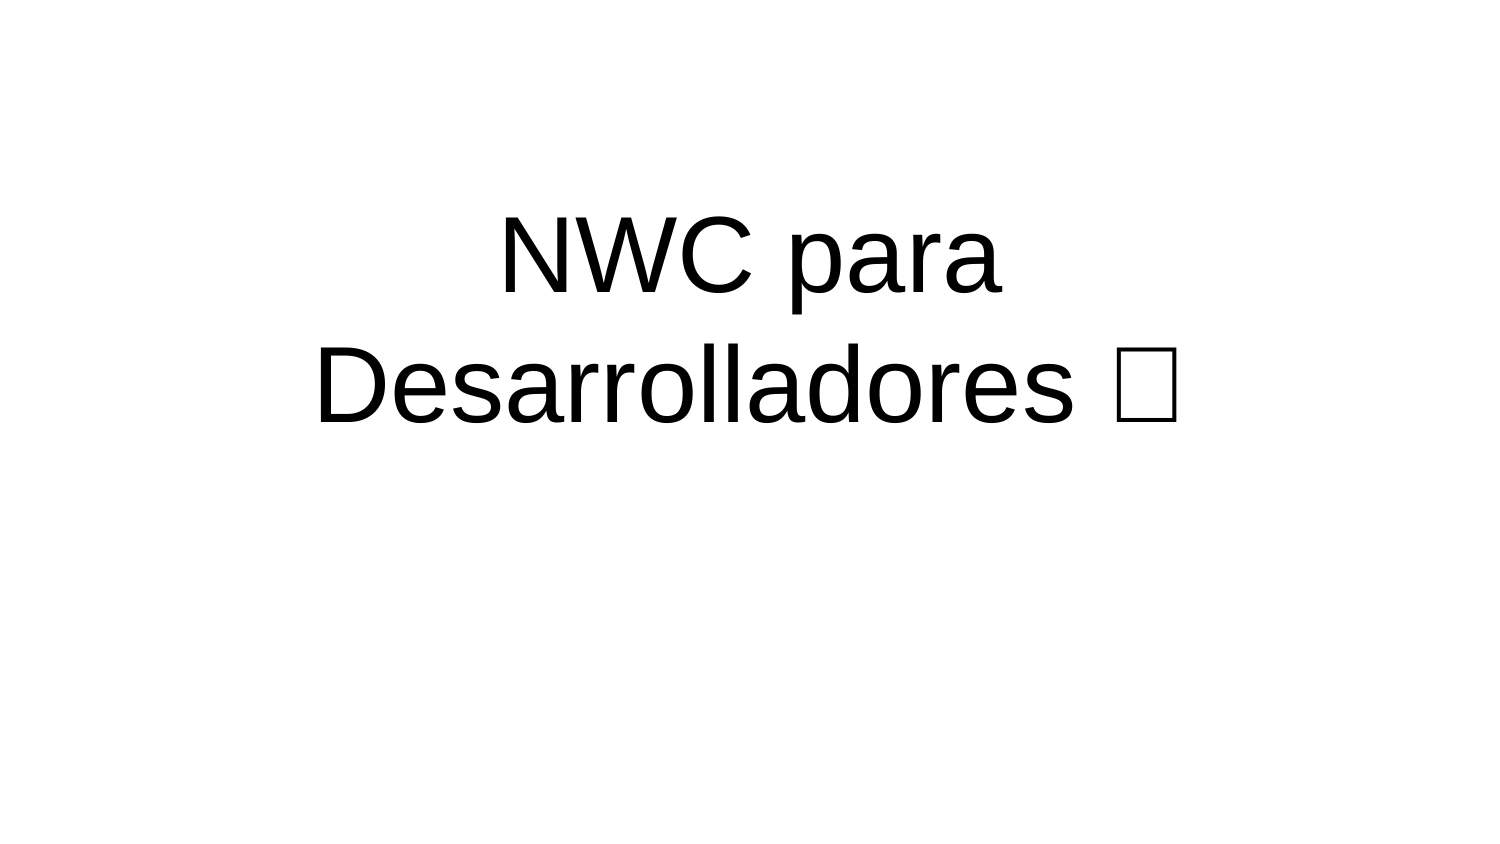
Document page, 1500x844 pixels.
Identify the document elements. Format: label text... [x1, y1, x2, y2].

title NWC para Desarrolladores 🚀 [51, 122, 1449, 459]
